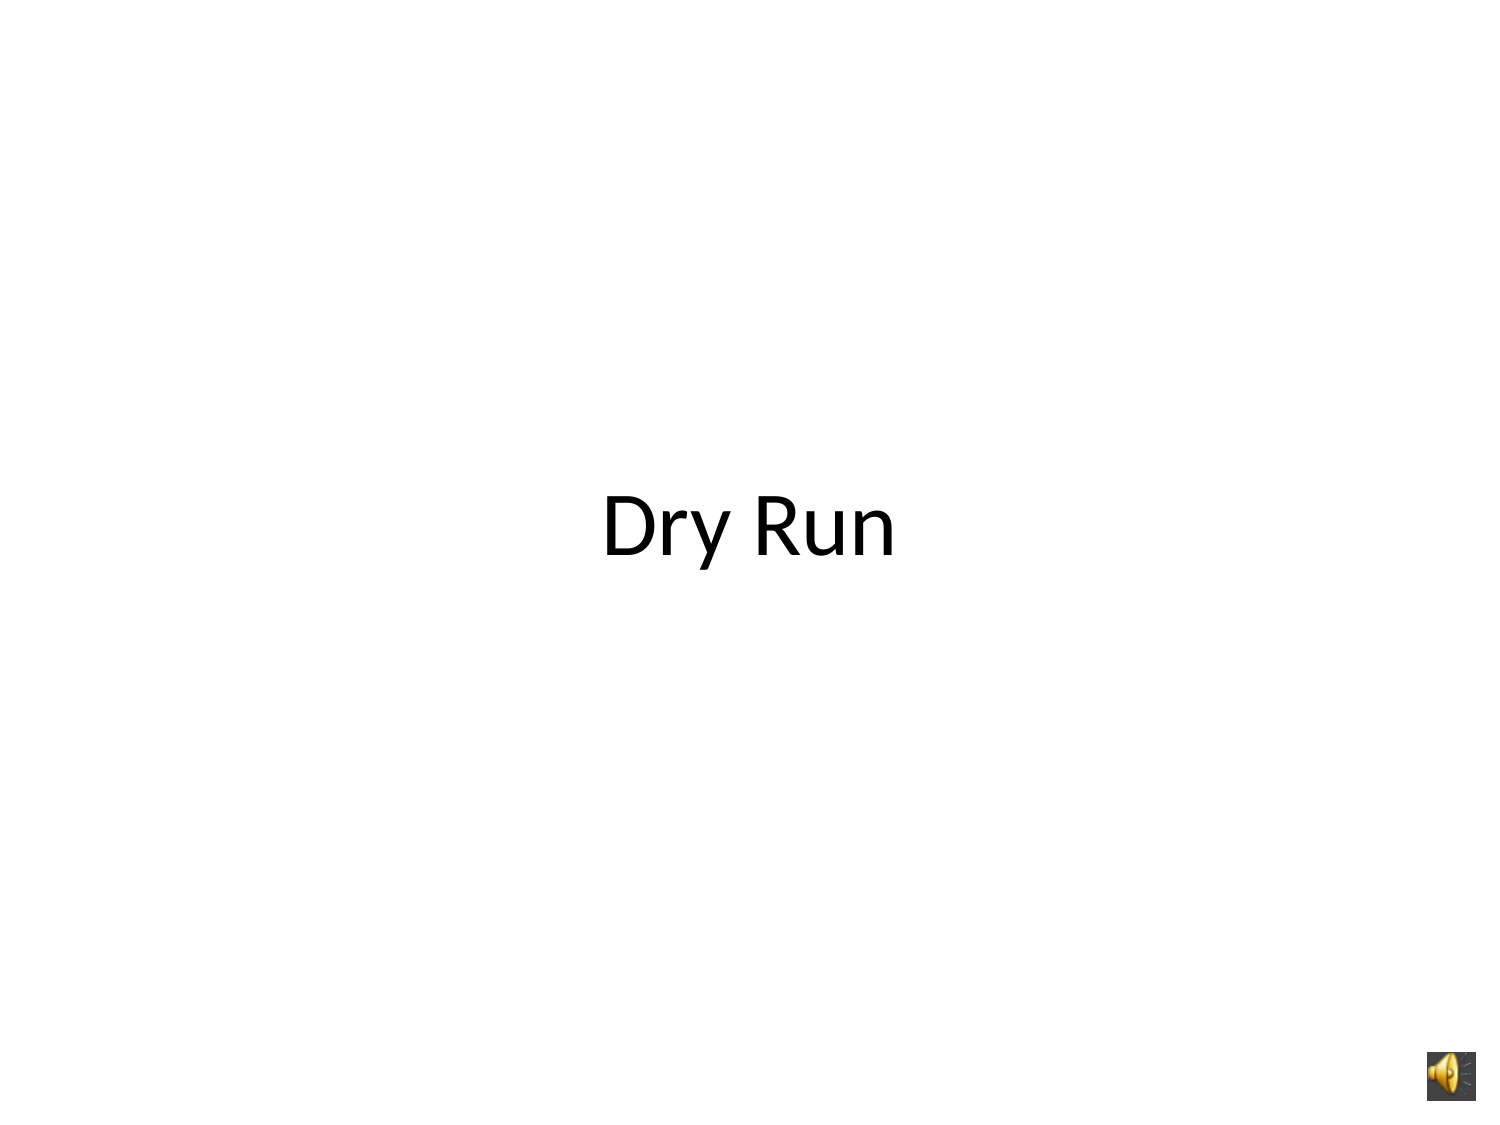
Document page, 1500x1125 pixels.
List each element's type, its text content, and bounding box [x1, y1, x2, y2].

picture [1426, 1051, 1477, 1102]
title Dry Run [75, 425, 1425, 613]
